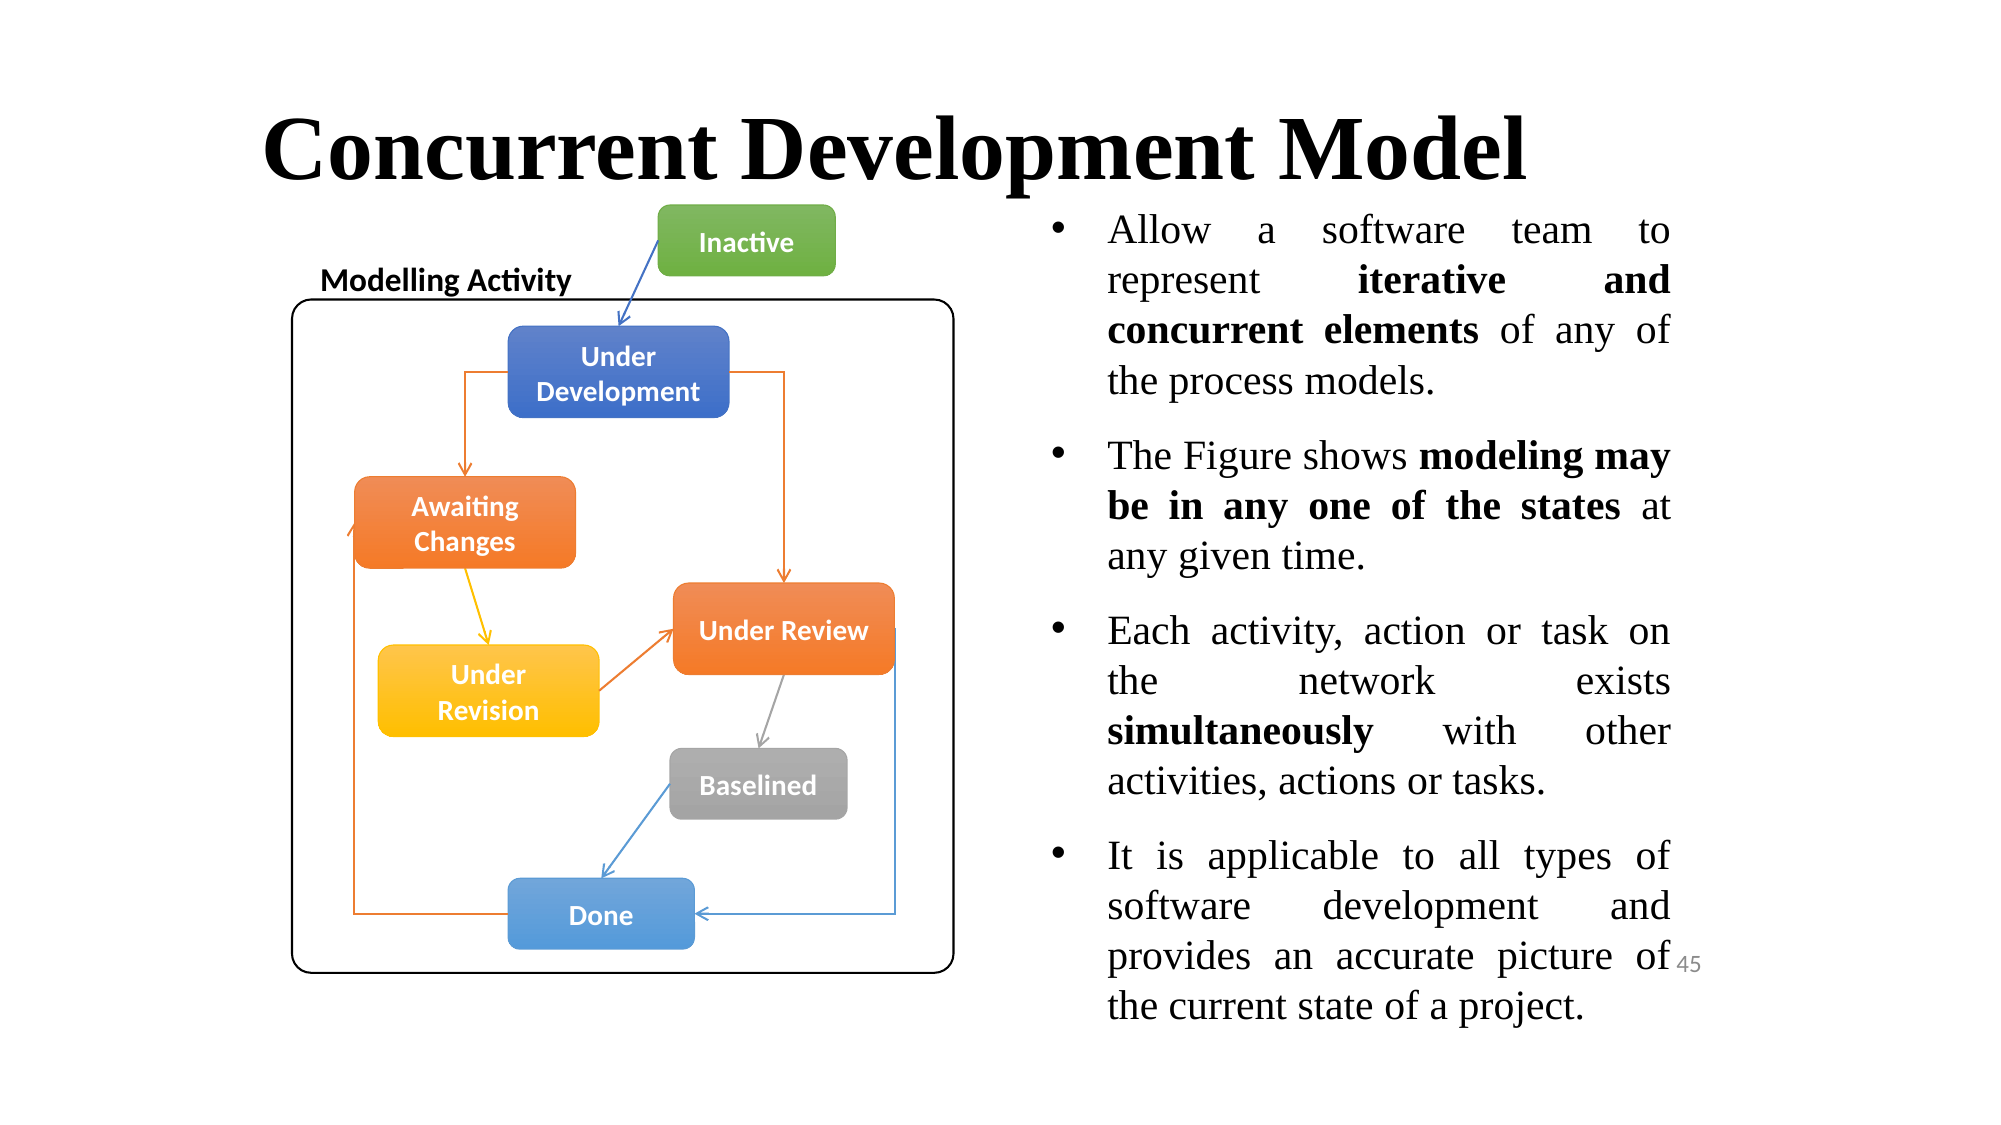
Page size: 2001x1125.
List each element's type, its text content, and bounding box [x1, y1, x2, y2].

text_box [673, 371, 895, 675]
text_box Modelling Activity [305, 250, 508, 306]
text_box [354, 371, 576, 569]
text_box Allow a software team to represent iterative and concurrent elements of any of the process models. The Figure shows modeling may be in any one of the states at any given time. Each activity, action or task on the network exists simultaneously with other activities, actions or tasks. It is applicable to all types of software development and provides an accurate picture of the current state of a project. [1036, 194, 1686, 1035]
text_box [290, 298, 955, 974]
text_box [508, 240, 730, 418]
text_box Inactive [657, 204, 836, 277]
slide_number 45 [1686, 937, 1717, 988]
title Concurrent Development Model [246, 94, 1685, 205]
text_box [354, 522, 895, 950]
